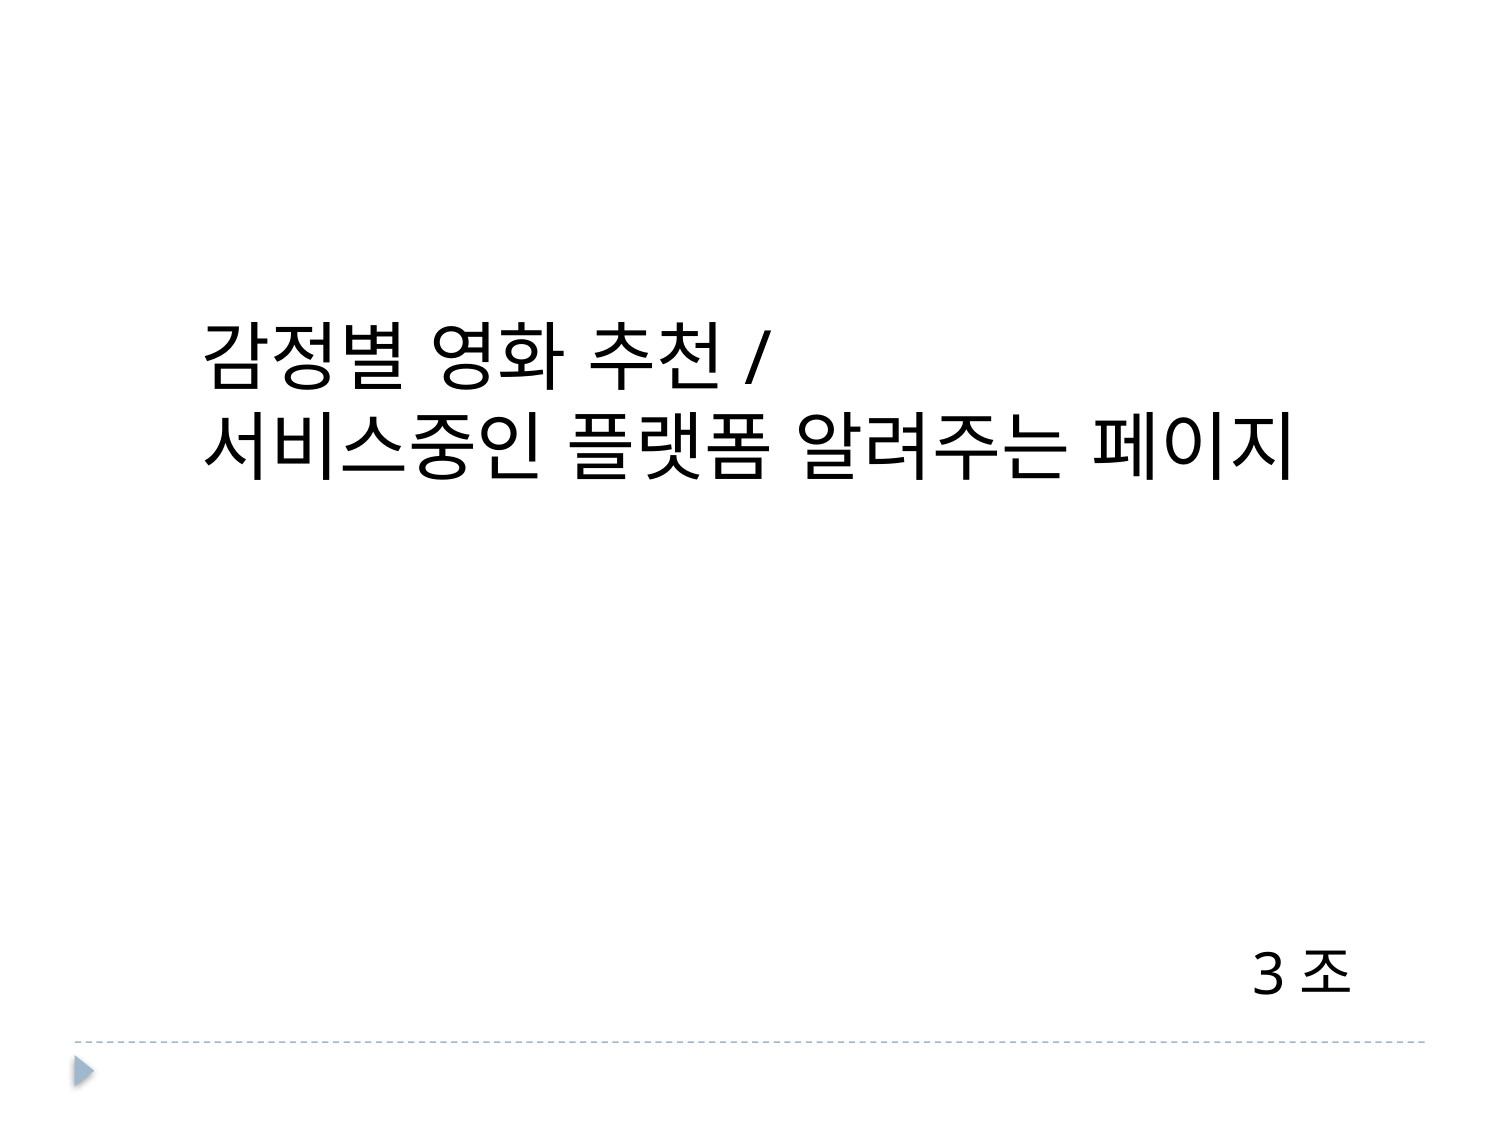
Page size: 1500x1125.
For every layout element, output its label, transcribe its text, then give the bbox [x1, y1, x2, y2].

text_box 3조 [1237, 928, 1368, 1014]
text_box 감정별 영화 추천/ 서비스중인 플랫폼 알려주는 페이지 [186, 302, 1315, 498]
